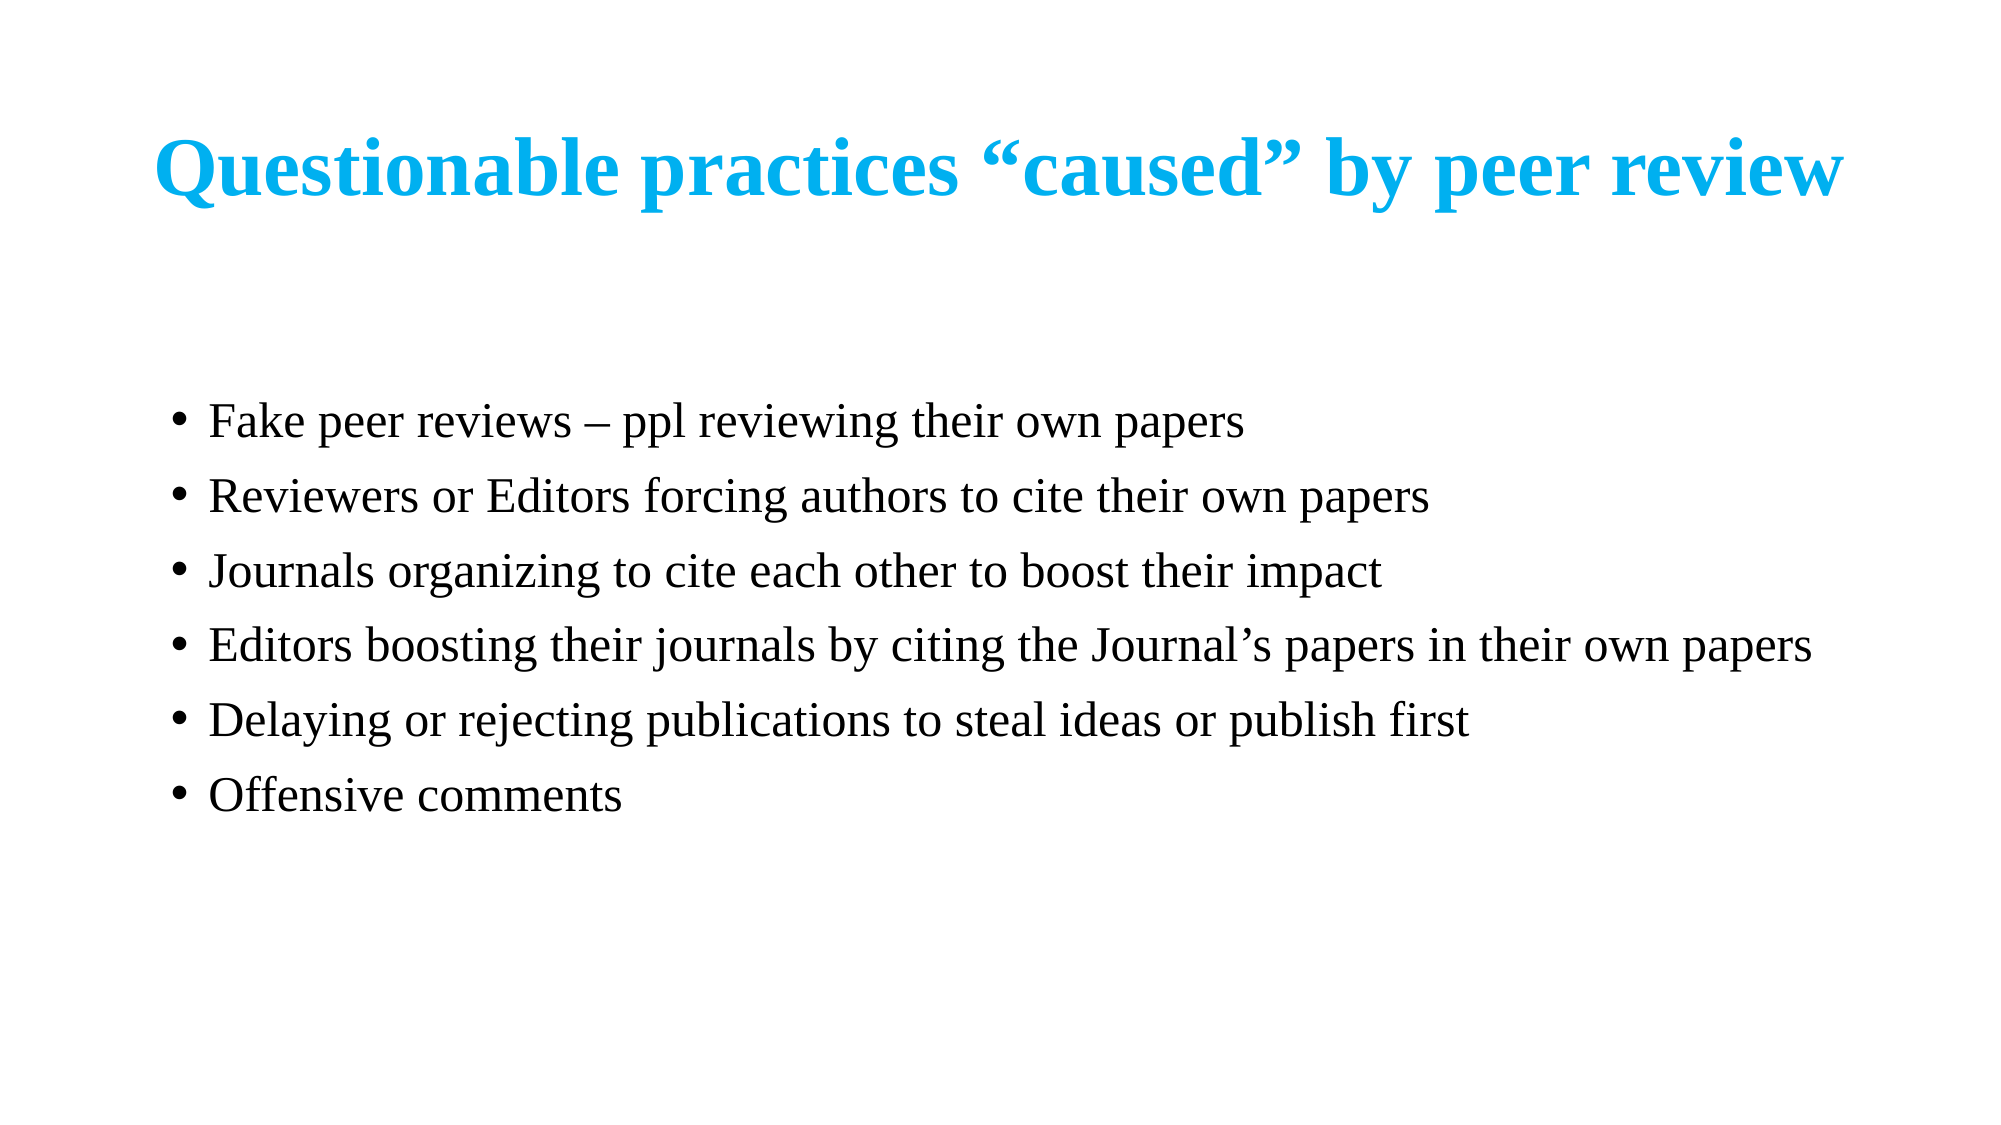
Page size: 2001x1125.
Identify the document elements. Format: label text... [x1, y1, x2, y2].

list Fake peer reviews – ppl reviewing their own papers Reviewers or Editors forcing authors to cite their own papers Journals organizing to cite each other to boost their impact Editors boosting their journals by citing the Journal’s papers in their own papers Delaying or rejecting publications to steal ideas or publish first Offensive comments [155, 386, 1881, 890]
title Questionable practices “caused” by peer review [137, 59, 1863, 278]
